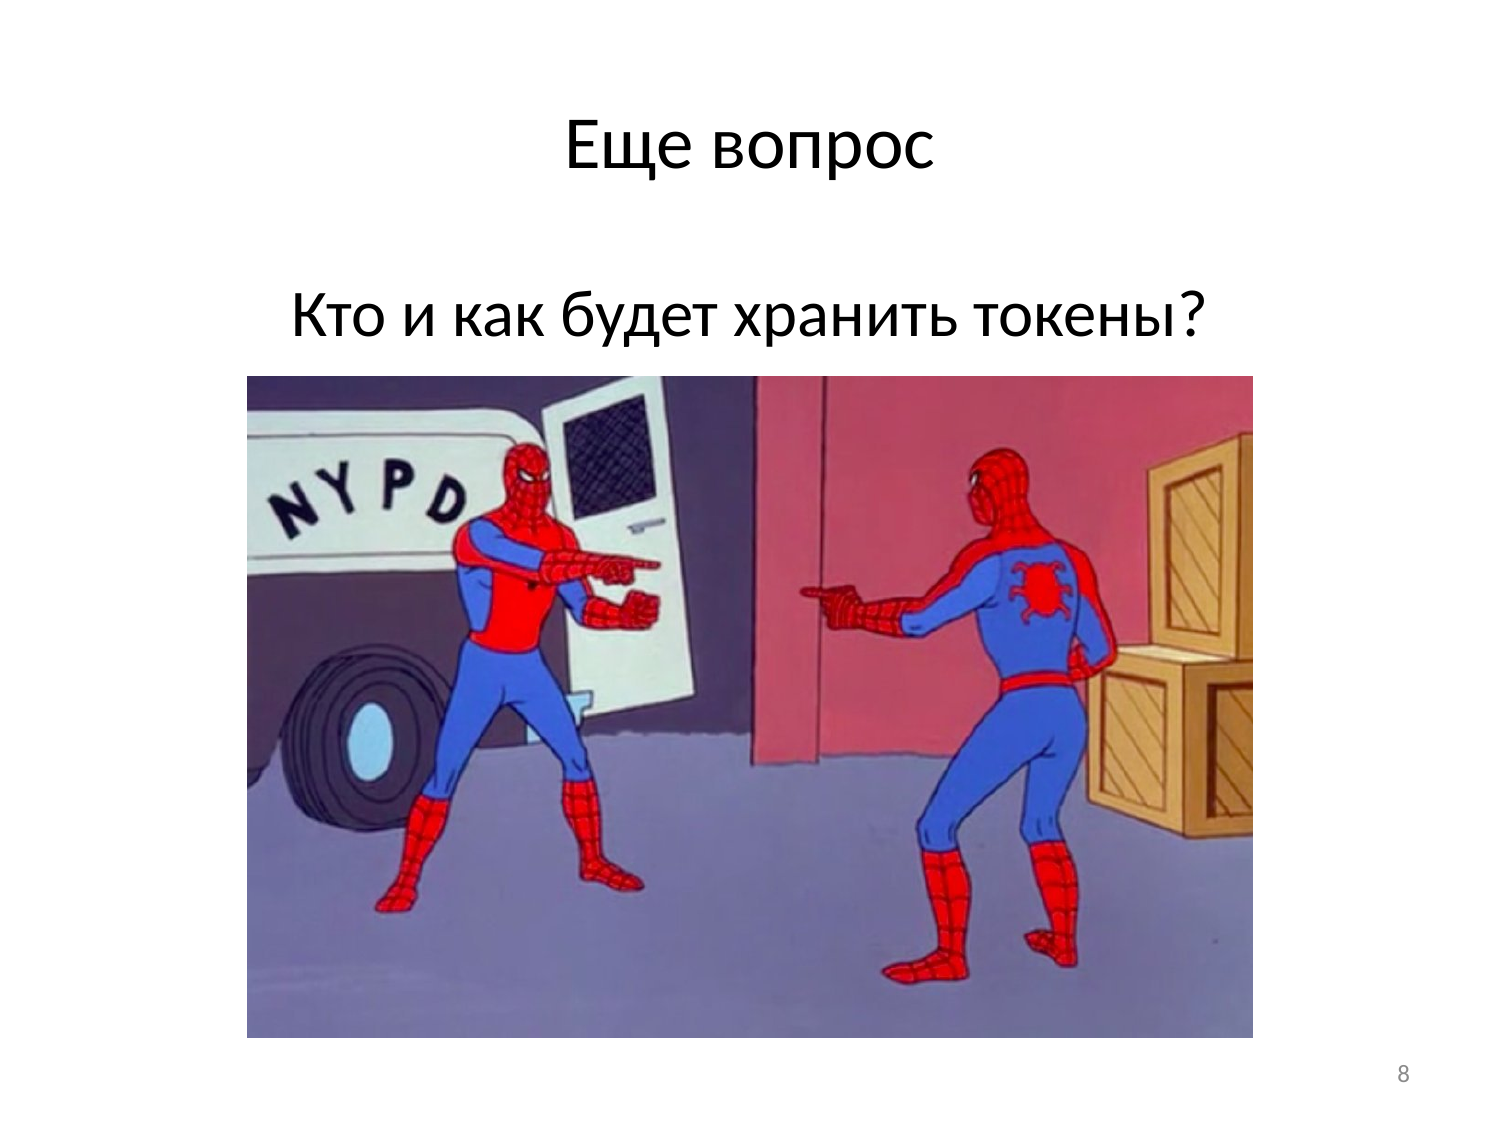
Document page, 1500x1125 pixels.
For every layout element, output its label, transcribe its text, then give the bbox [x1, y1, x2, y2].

slide_number 8 [1074, 1042, 1425, 1103]
title Еще вопрос [75, 45, 1425, 233]
picture [247, 375, 1253, 1038]
list Кто и как будет хранить токены? [75, 262, 1425, 1005]
